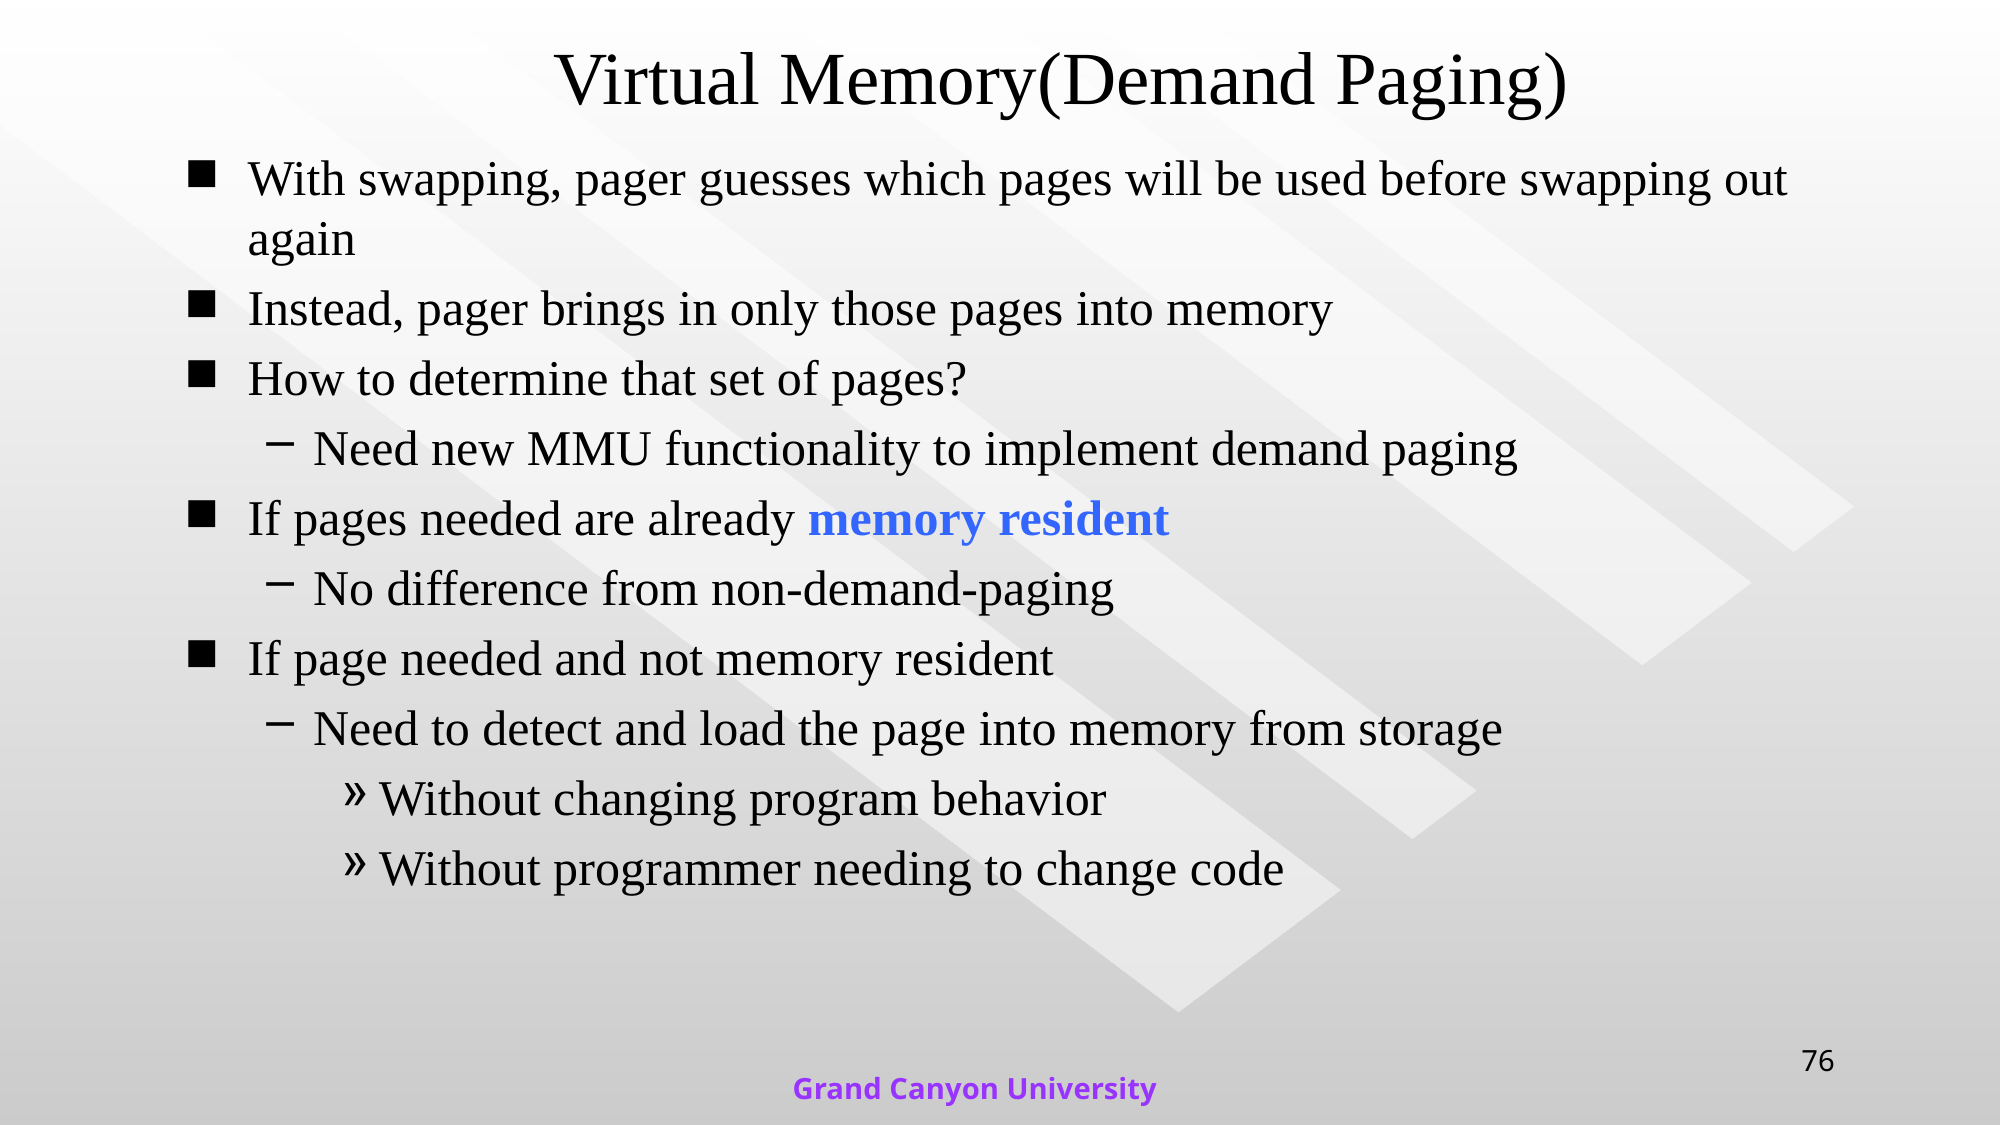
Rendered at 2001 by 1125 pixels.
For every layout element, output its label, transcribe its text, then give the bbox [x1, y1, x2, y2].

footer Grand Canyon University [737, 1050, 1213, 1125]
slide_number 76 [1433, 1025, 1850, 1100]
list With swapping, pager guesses which pages will be used before swapping out again Instead, pager brings in only those pages into memory How to determine that set of pages? Need new MMU functionality to implement demand paging If pages needed are already memory resident No difference from non-demand-paging If page needed and not memory resident Need to detect and load the page into memory from storage Without changing program behavior Without programmer needing to change code [176, 138, 1850, 948]
title Virtual Memory(Demand Paging) [421, 11, 1701, 138]
